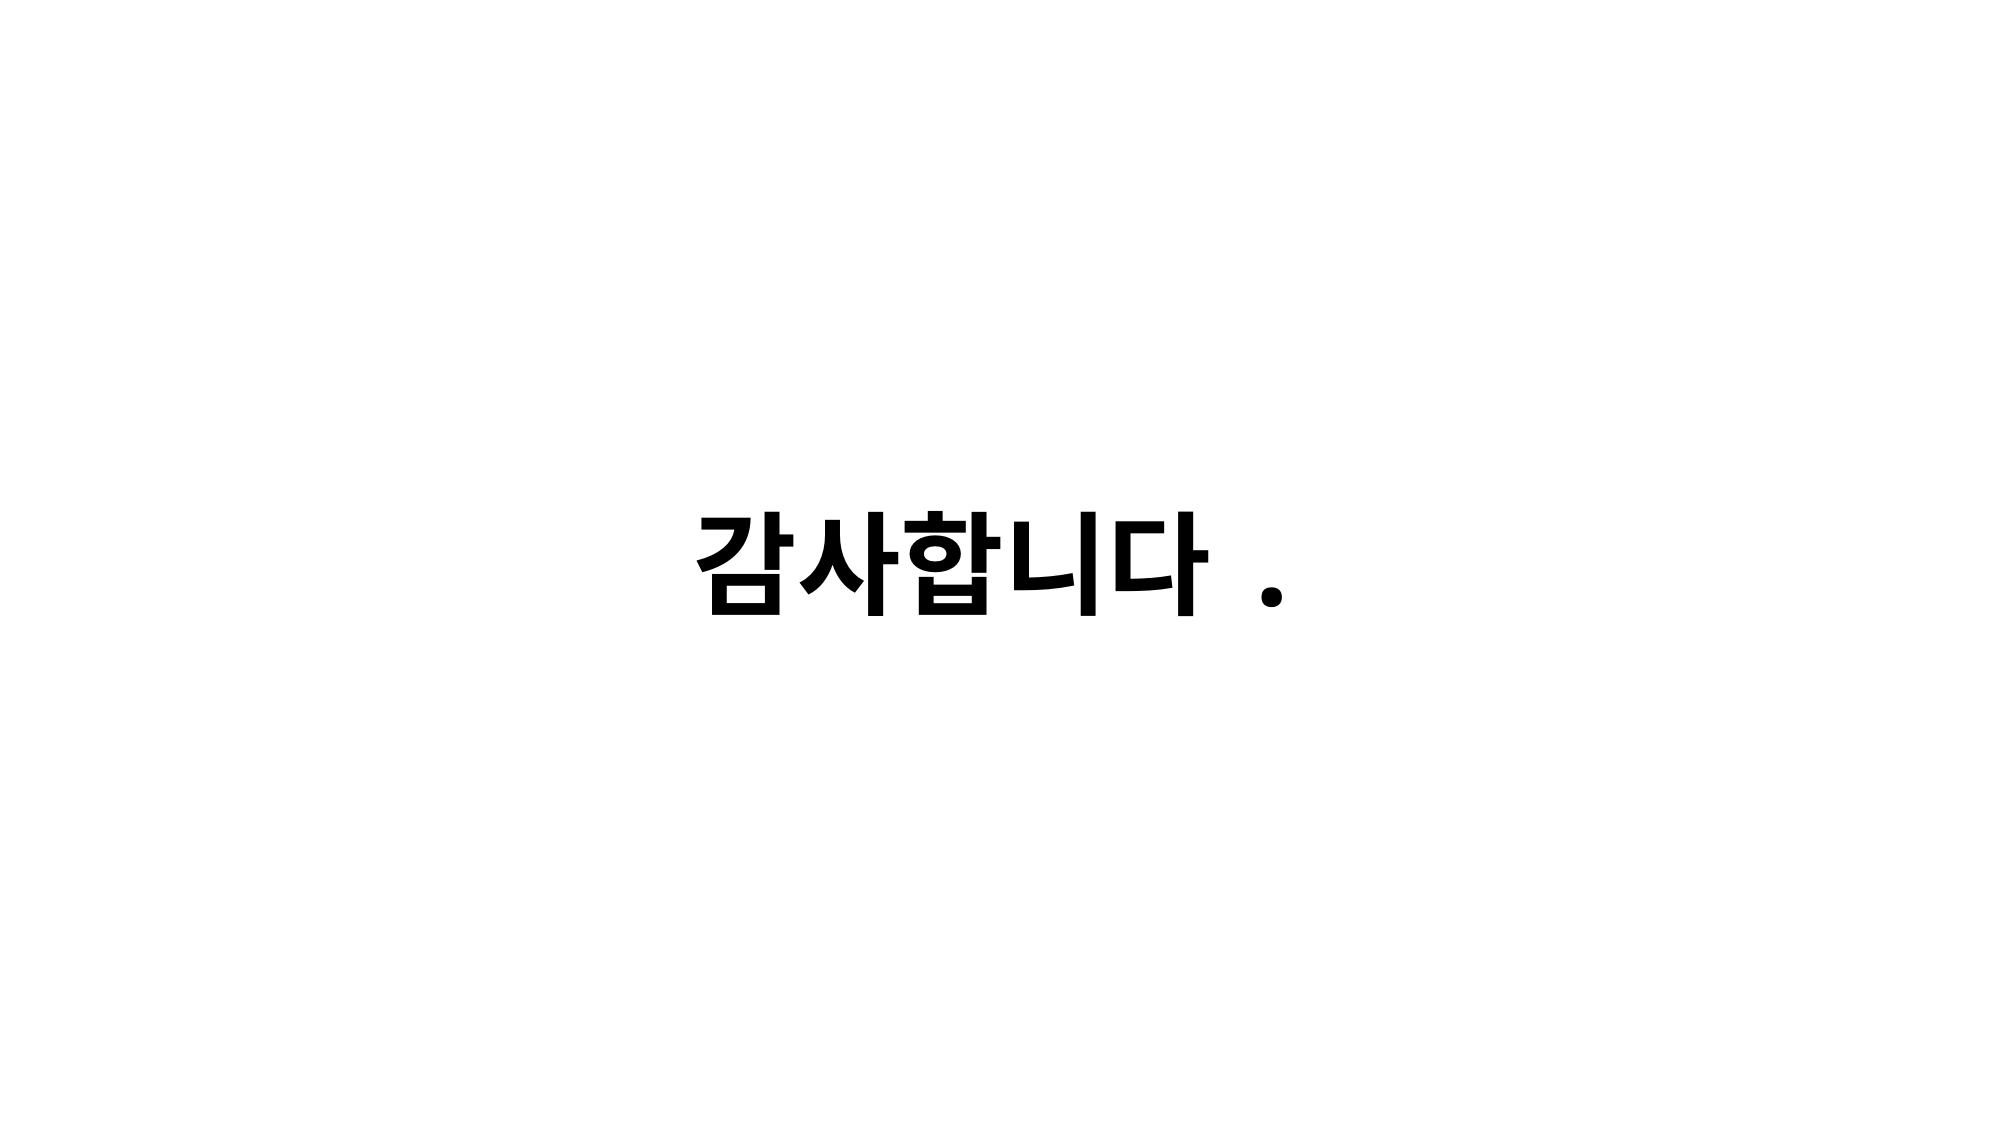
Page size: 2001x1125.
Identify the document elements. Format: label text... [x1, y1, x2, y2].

text_box 감사합니다. [577, 486, 1422, 637]
